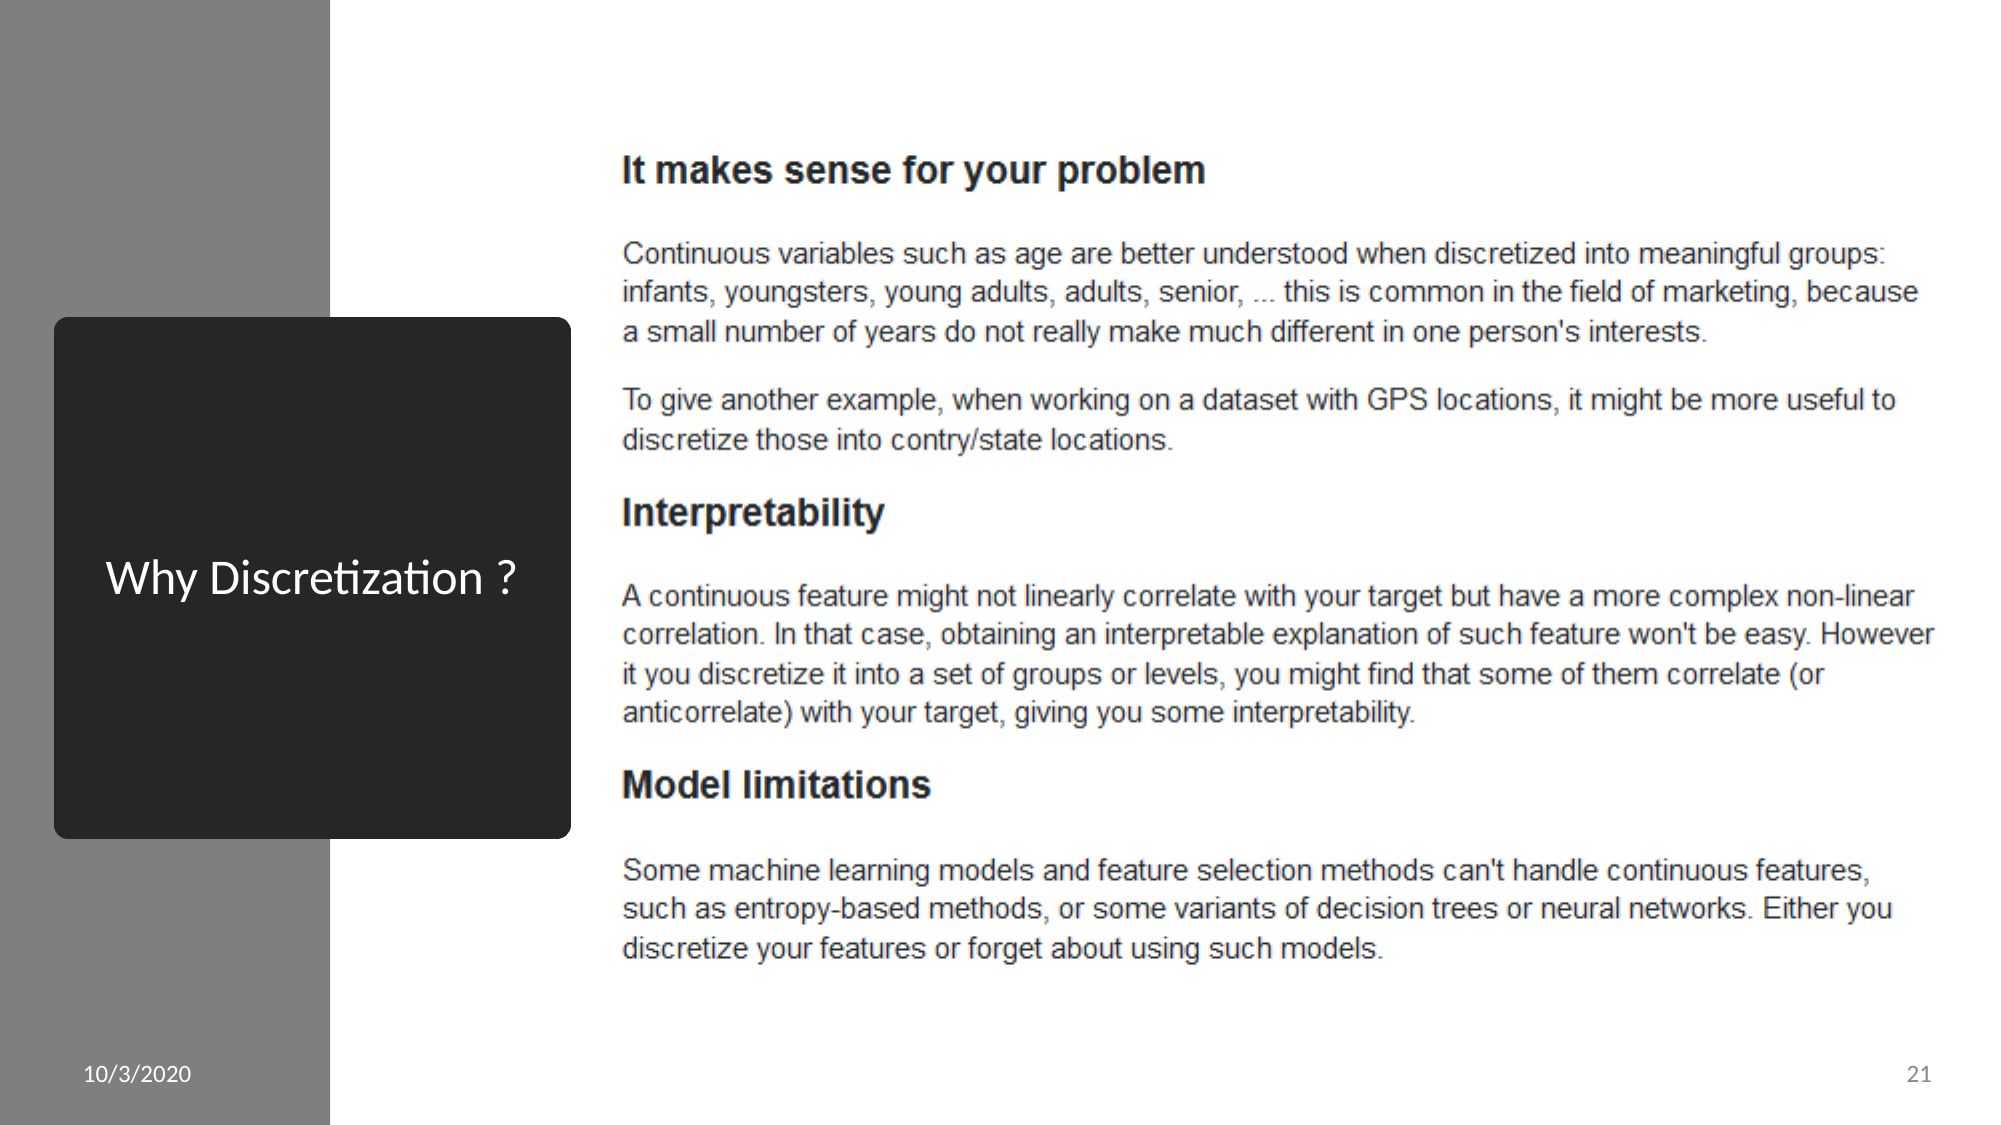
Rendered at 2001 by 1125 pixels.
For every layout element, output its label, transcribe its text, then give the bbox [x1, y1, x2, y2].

title Why Discretization ? [67, 331, 557, 825]
picture [595, 144, 1961, 981]
slide_number 21 [1855, 1042, 1948, 1103]
text_box [331, 0, 2000, 1125]
text_box [0, 0, 331, 1125]
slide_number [67, 1042, 311, 1103]
